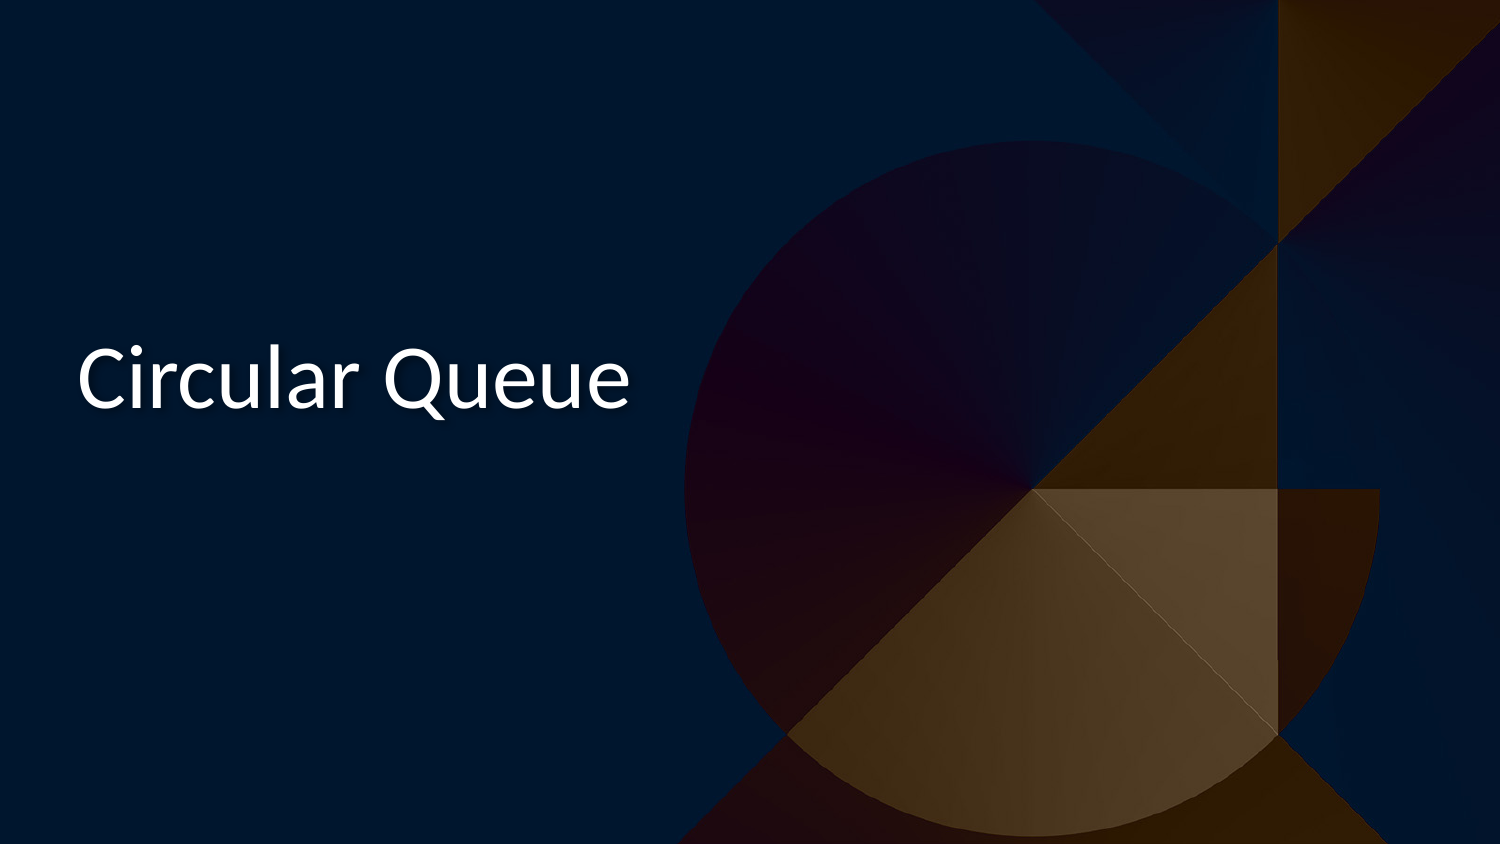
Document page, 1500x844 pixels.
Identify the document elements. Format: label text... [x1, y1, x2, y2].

title Circular Queue [62, 184, 1177, 561]
picture [0, 0, 1500, 844]
